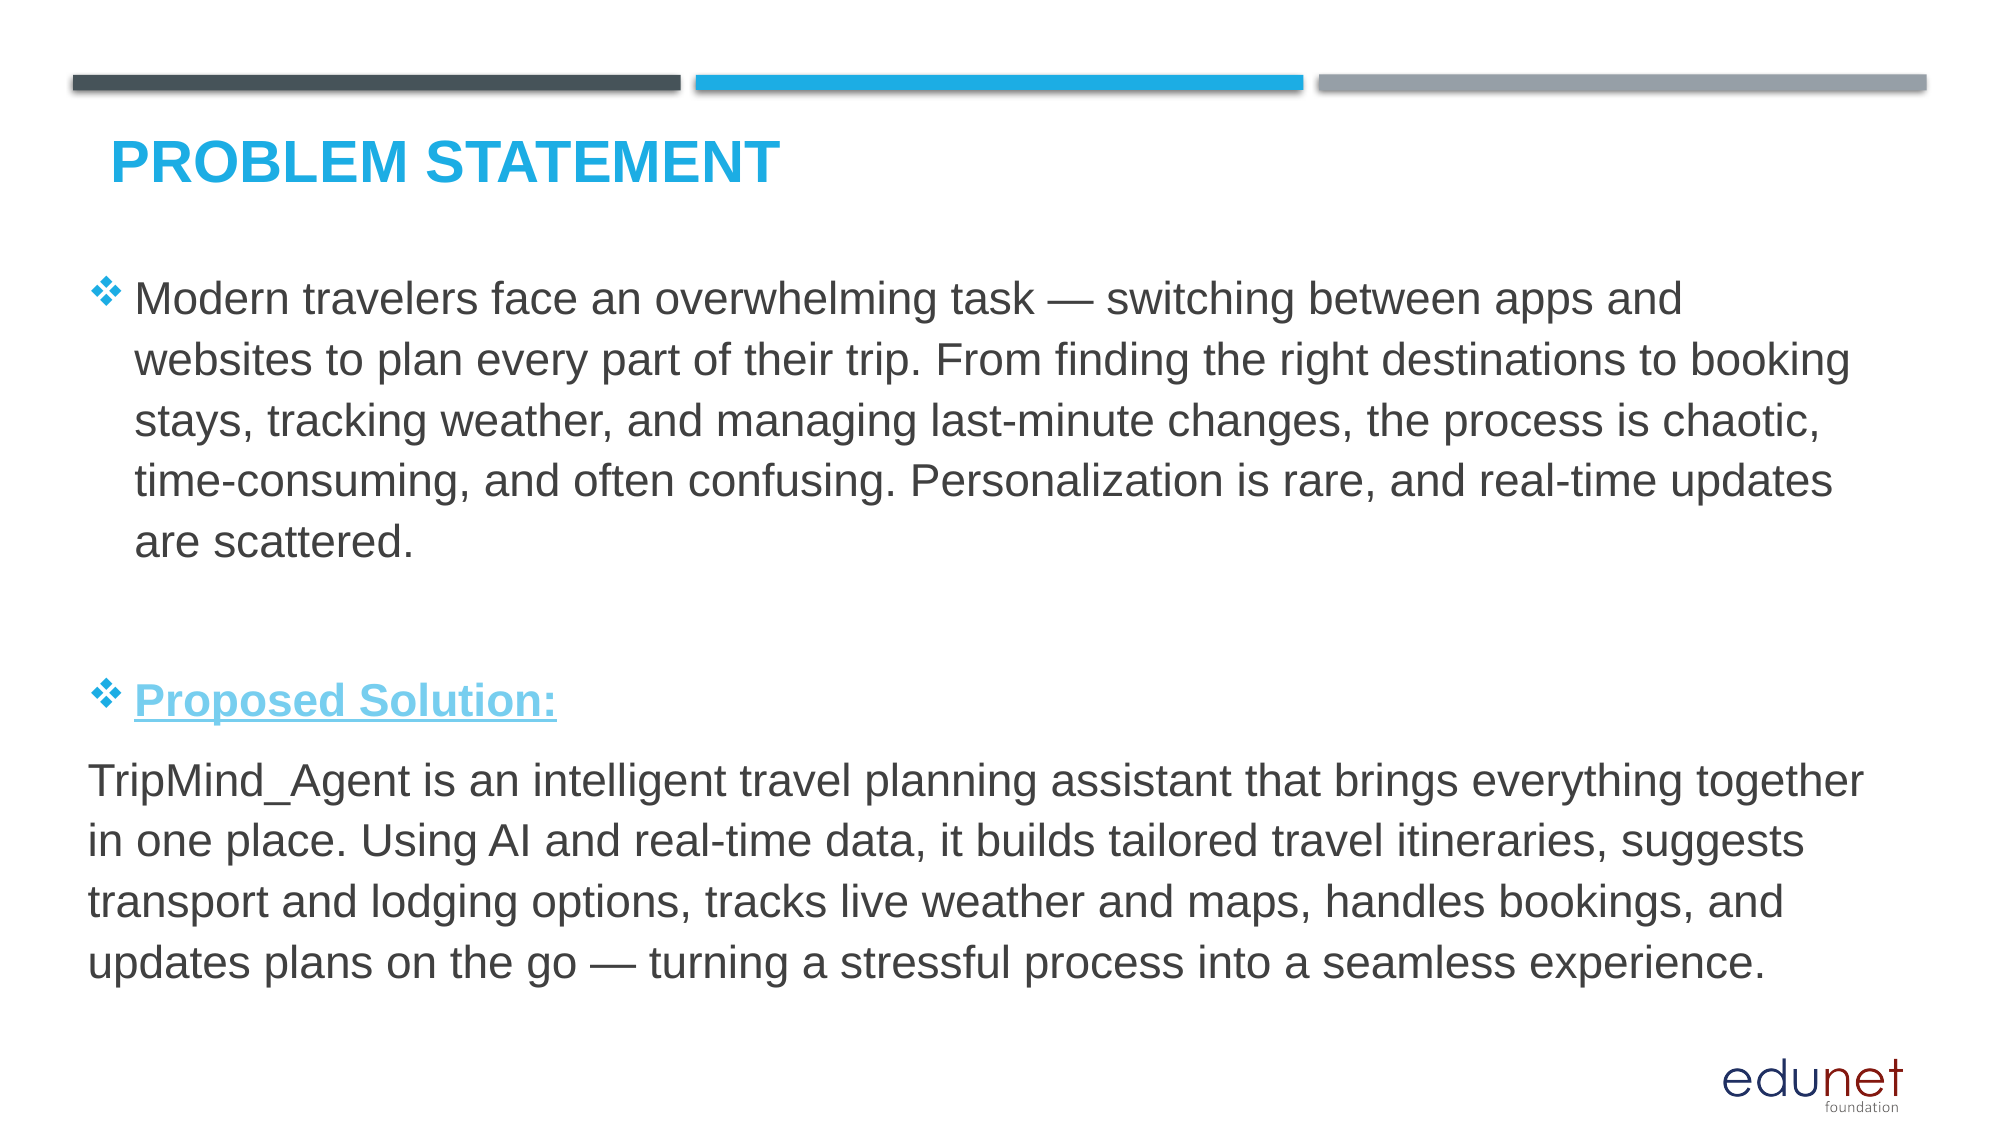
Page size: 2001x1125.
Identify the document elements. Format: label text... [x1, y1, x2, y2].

title Problem Statement [95, 115, 1905, 203]
list Modern travelers face an overwhelming task — switching between apps and websites to plan every part of their trip. From finding the right destinations to booking stays, tracking weather, and managing last-minute changes, the process is chaotic, time-consuming, and often confusing. Personalization is rare, and real-time updates are scattered. Proposed Solution: TripMind_Agent is an intelligent travel planning assistant that brings everything together in one place. Using AI and real-time data, it builds tailored travel itineraries, suggests transport and lodging options, tracks live weather and maps, handles bookings, and updates plans on the go — turning a stressful process into a seamless experience. [72, 254, 1882, 1021]
picture [1719, 1056, 1905, 1116]
